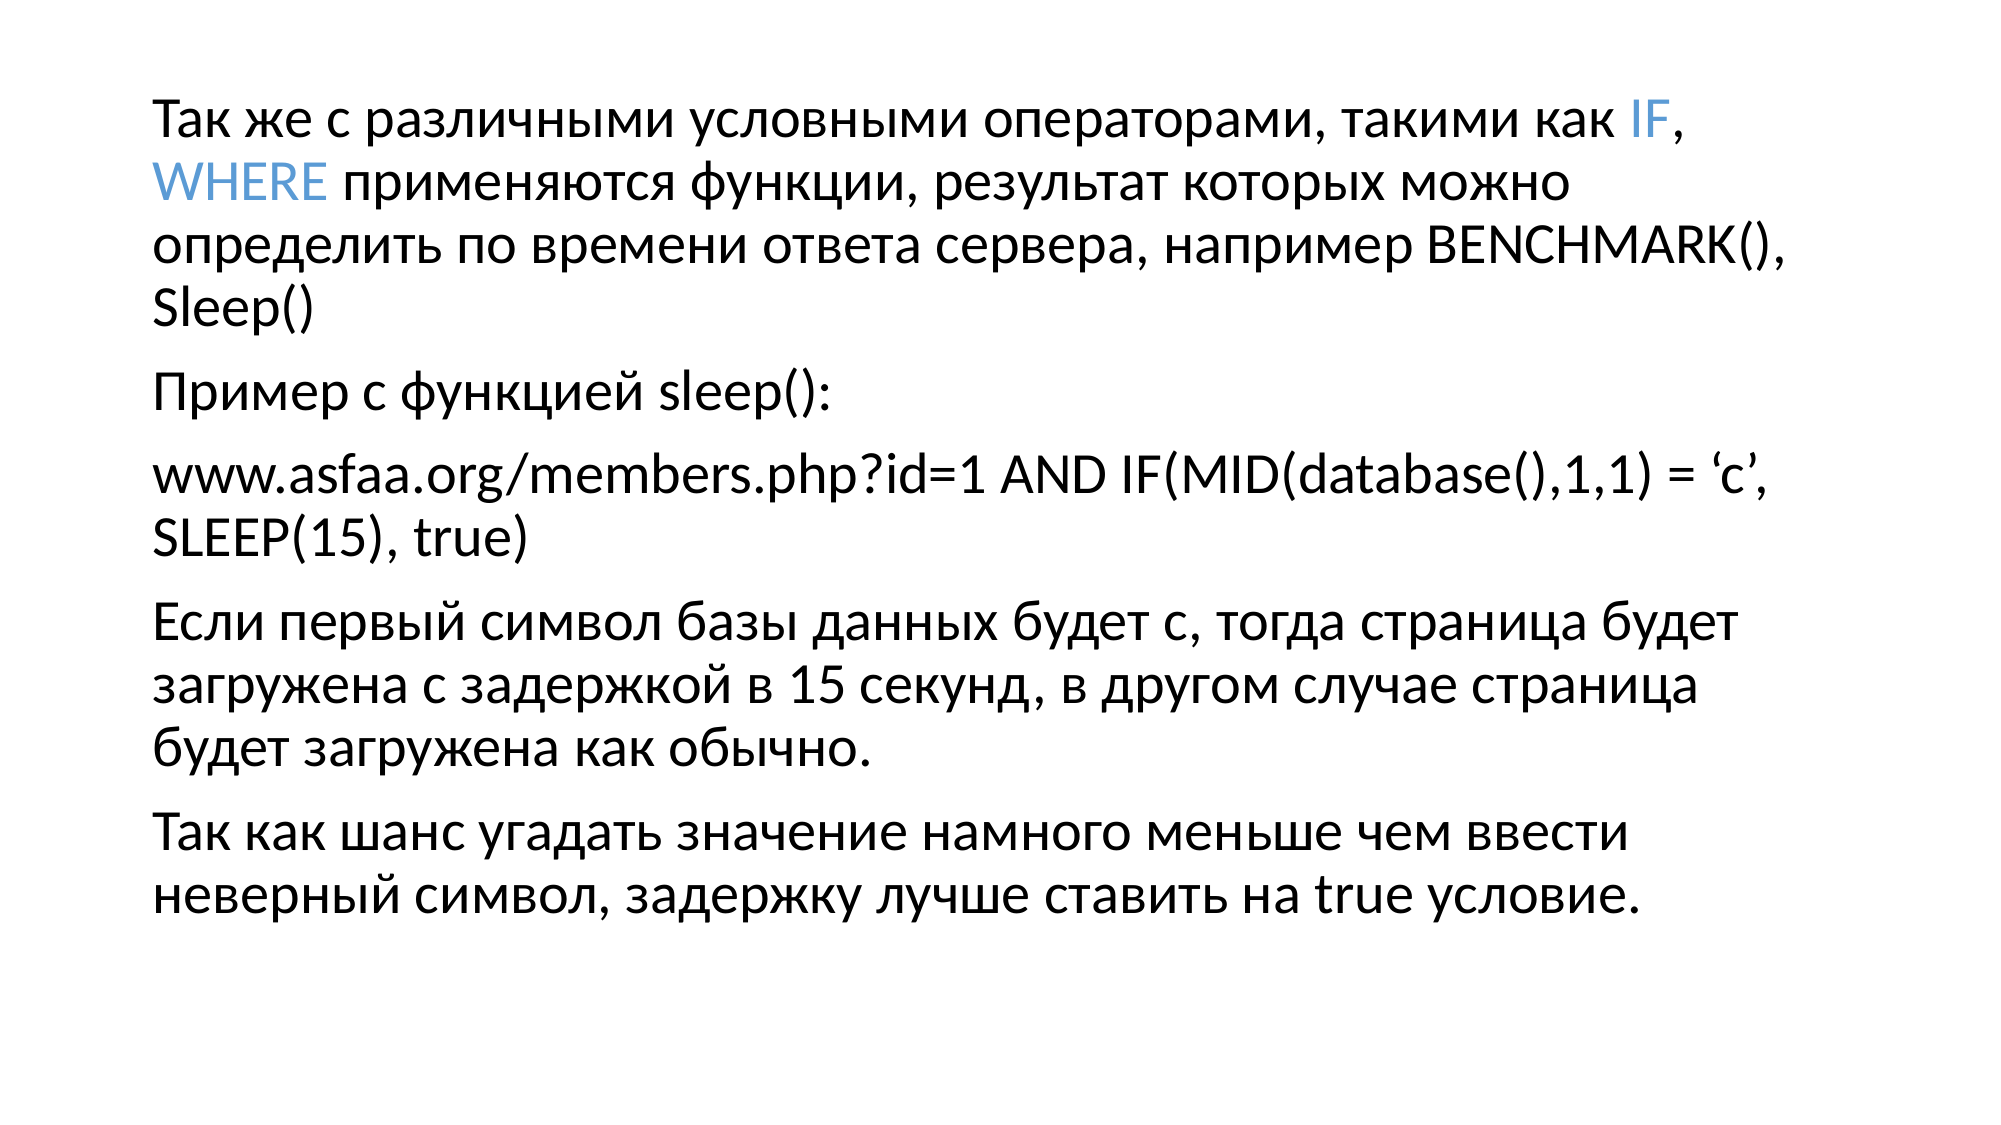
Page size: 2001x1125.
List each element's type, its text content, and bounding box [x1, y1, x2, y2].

list Так же с различными условными операторами, такими как IF, WHERE применяются функции, результат которых можно определить по времени ответа сервера, например BENCHMARK(), Sleep() Пример с функцией sleep(): www.asfaa.org/members.php?id=1 AND IF(MID(database(),1,1) = ‘c’, SLEEP(15), true) Если первый символ базы данных будет c, тогда страница будет загружена с задержкой в 15 секунд, в другом случае страница будет загружена как обычно. Так как шанс угадать значение намного меньше чем ввести неверный символ, задержку лучше ставить на true условие. [137, 79, 1863, 1014]
